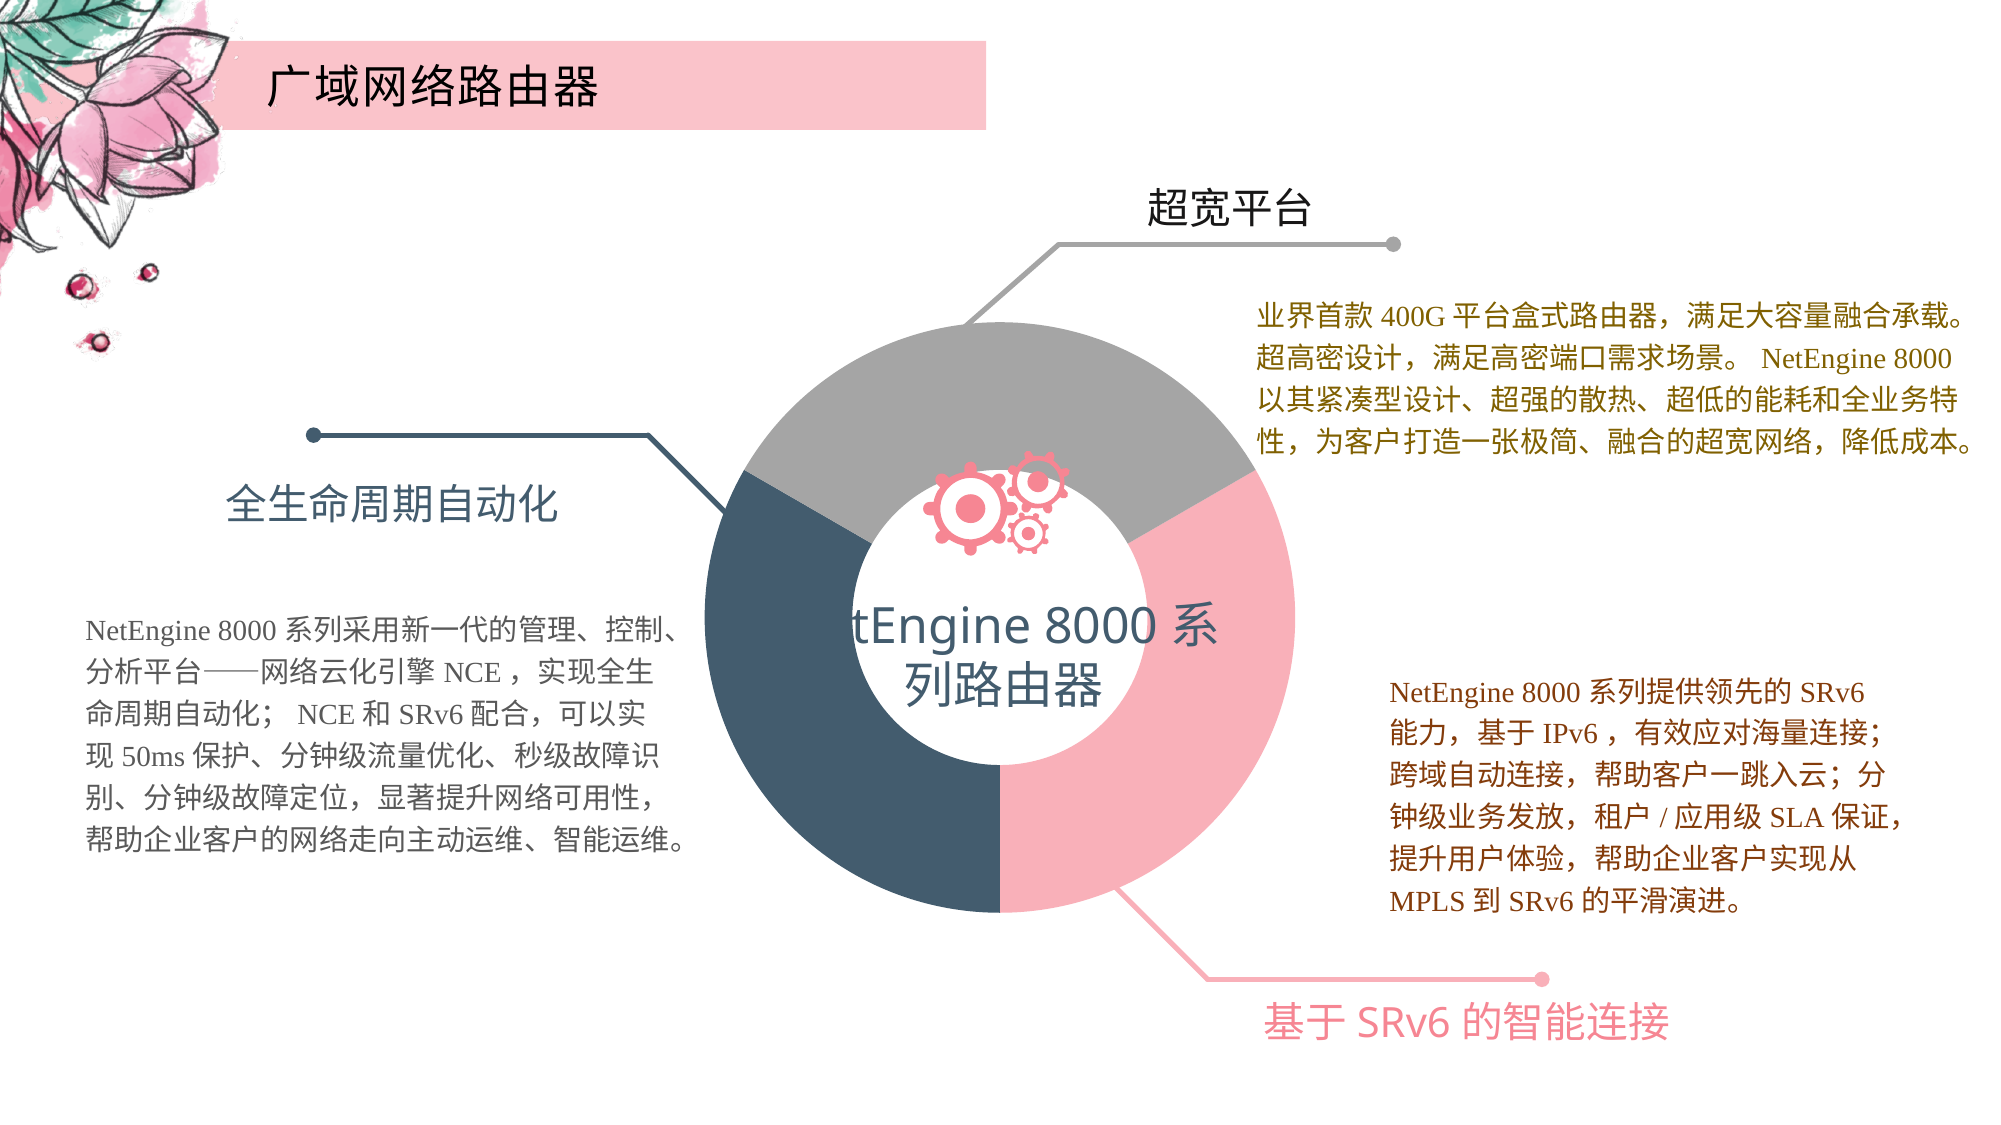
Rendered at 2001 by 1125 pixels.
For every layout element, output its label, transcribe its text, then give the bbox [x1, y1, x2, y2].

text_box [756, 450, 1250, 723]
text_box NetEngine 8000系列采用新一代的管理、控制、分析平台——网络云化引擎NCE，实现全生命周期自动化；NCE和SRv6配合，可以实现50ms保护、分钟级流量优化、秒级故障识别、分钟级故障定位，显著提升网络可用性，帮助企业客户的网络走向主动运维、智能运维。 [70, 596, 538, 864]
text_box 超宽平台 [1133, 174, 1527, 240]
picture [0, 0, 378, 420]
text_box 业界首款400G平台盒式路由器，满足大容量融合承载。超高密设计，满足高密端口需求场景。NetEngine 8000以其紧凑型设计、超强的散热、超低的能耗和全业务特性，为客户打造一张极简、融合的超宽网络，降低成本。 [1242, 282, 1993, 466]
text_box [936, 244, 1060, 352]
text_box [208, 435, 755, 542]
text_box [305, 40, 987, 131]
text_box 广域网络路由器 [305, 50, 932, 120]
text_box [1101, 873, 1672, 1054]
text_box NetEngine 8000系列提供领先的SRv6能力，基于IPv6，有效应对海量连接；跨域自动连接，帮助客户一跳入云；分钟级业务发放，租户/应用级SLA保证，提升用户体验，帮助企业客户实现从MPLS到SRv6的平滑演进。 [1462, 658, 1906, 925]
chart [538, 309, 1462, 926]
